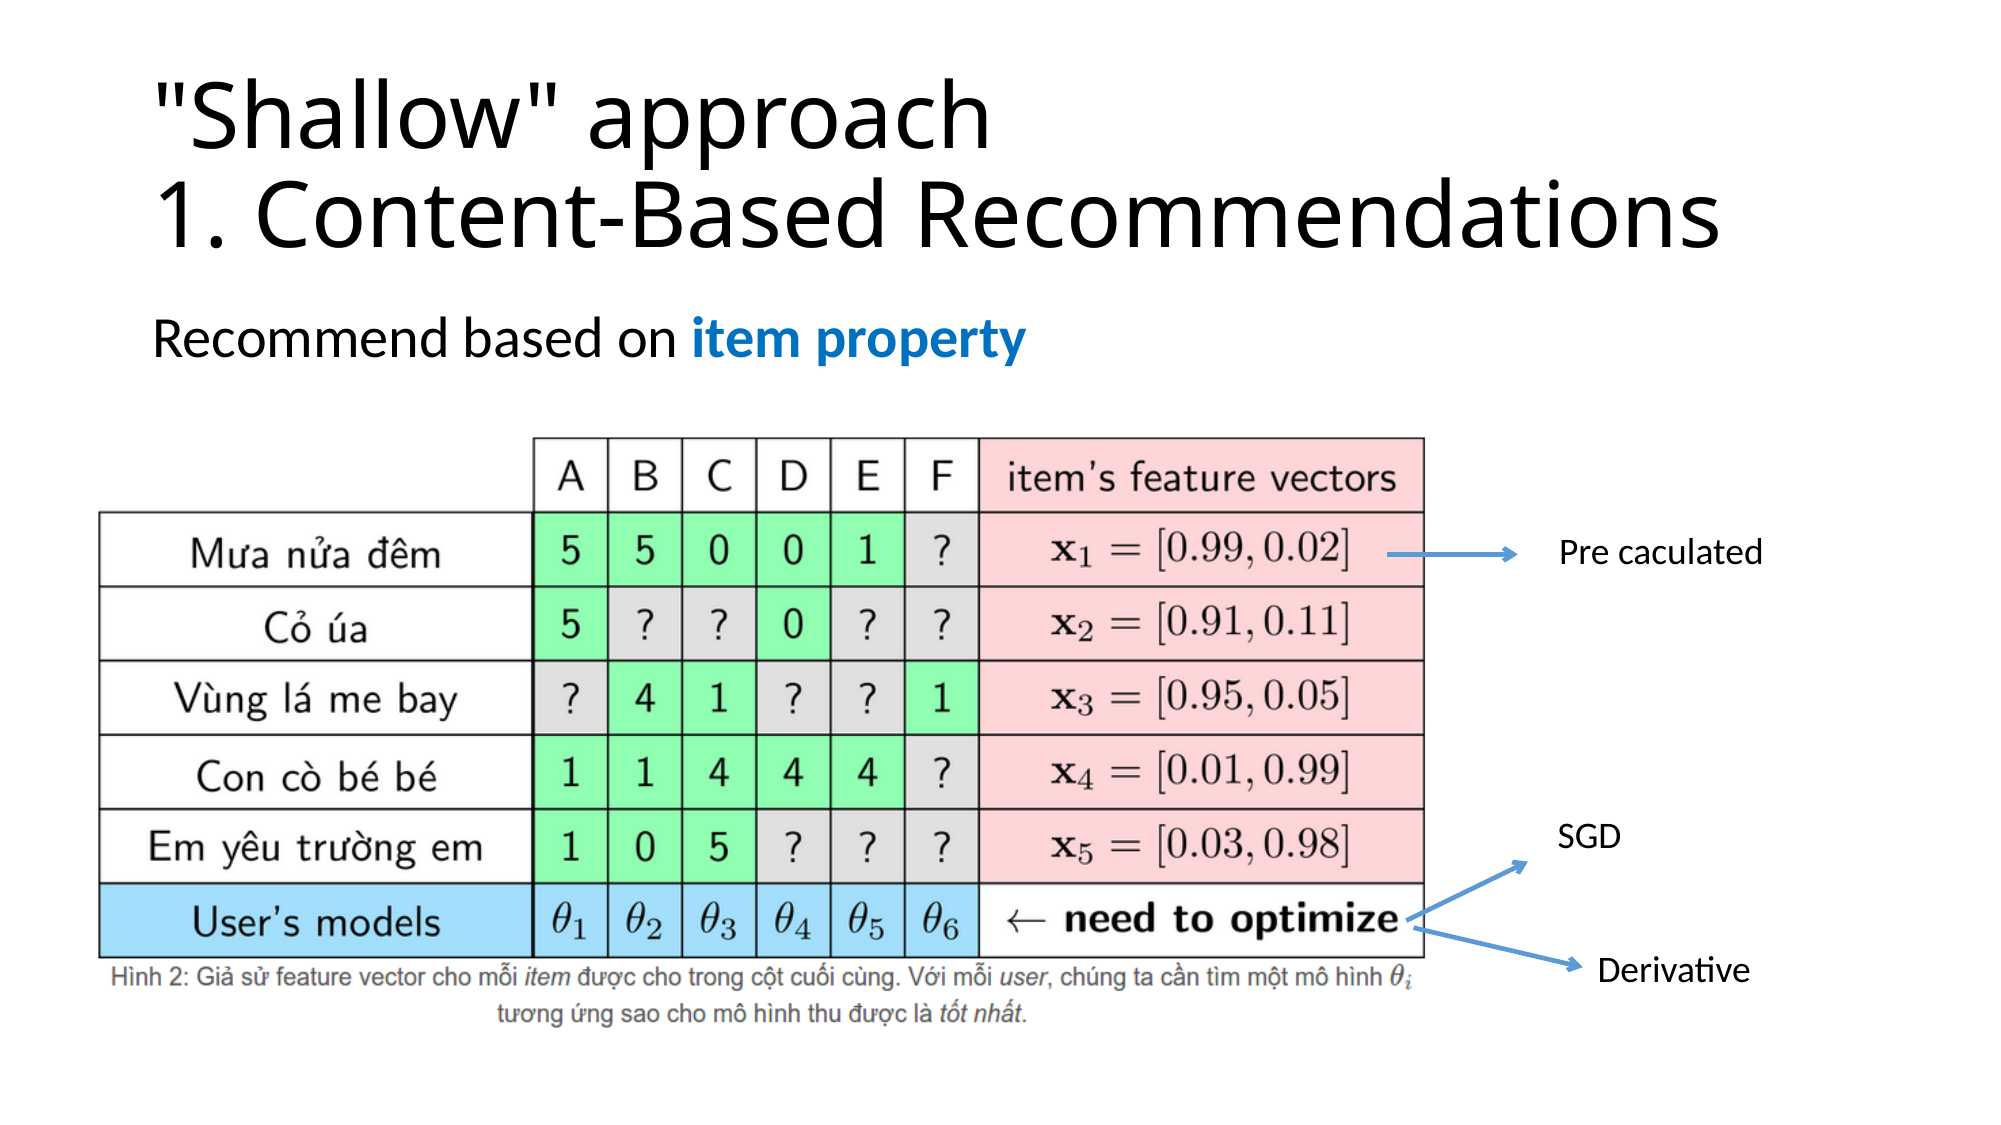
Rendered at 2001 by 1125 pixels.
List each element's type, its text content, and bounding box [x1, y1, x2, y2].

text_box SGD [1542, 804, 1637, 864]
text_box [1406, 861, 1528, 921]
list Recommend based on item property [137, 299, 1863, 1014]
picture [81, 401, 1459, 1044]
text_box Derivative [1582, 937, 1766, 998]
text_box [1413, 927, 1574, 969]
title "Shallow" approach 1. Content-Based Recommendations [137, 59, 1863, 278]
text_box Pre caculated [1544, 520, 1779, 580]
